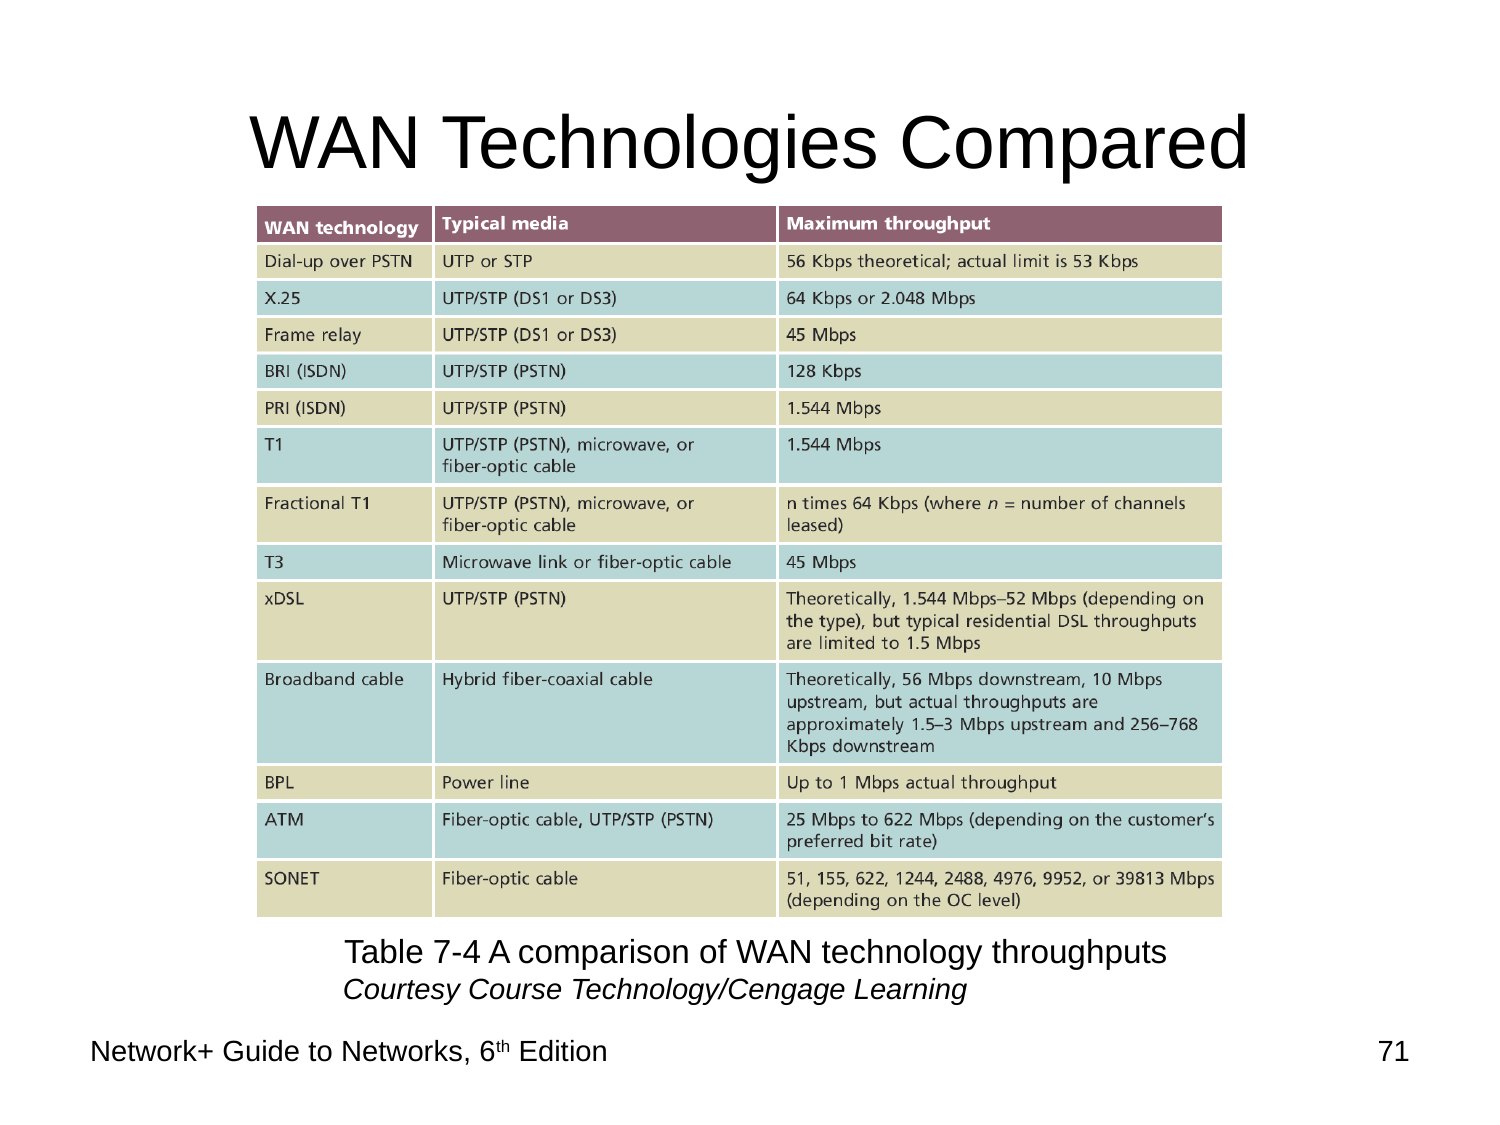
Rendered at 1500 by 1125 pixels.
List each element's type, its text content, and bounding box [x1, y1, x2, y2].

text_box Courtesy Course Technology/Cengage Learning [328, 962, 984, 1013]
picture [249, 199, 1228, 924]
title WAN Technologies Compared [75, 45, 1425, 233]
footer Network+ Guide to Networks, 6th Edition [74, 1024, 988, 1103]
text_box Table 7-4 A comparison of WAN technology throughputs [329, 932, 1184, 978]
slide_number 71 [1074, 1024, 1426, 1103]
